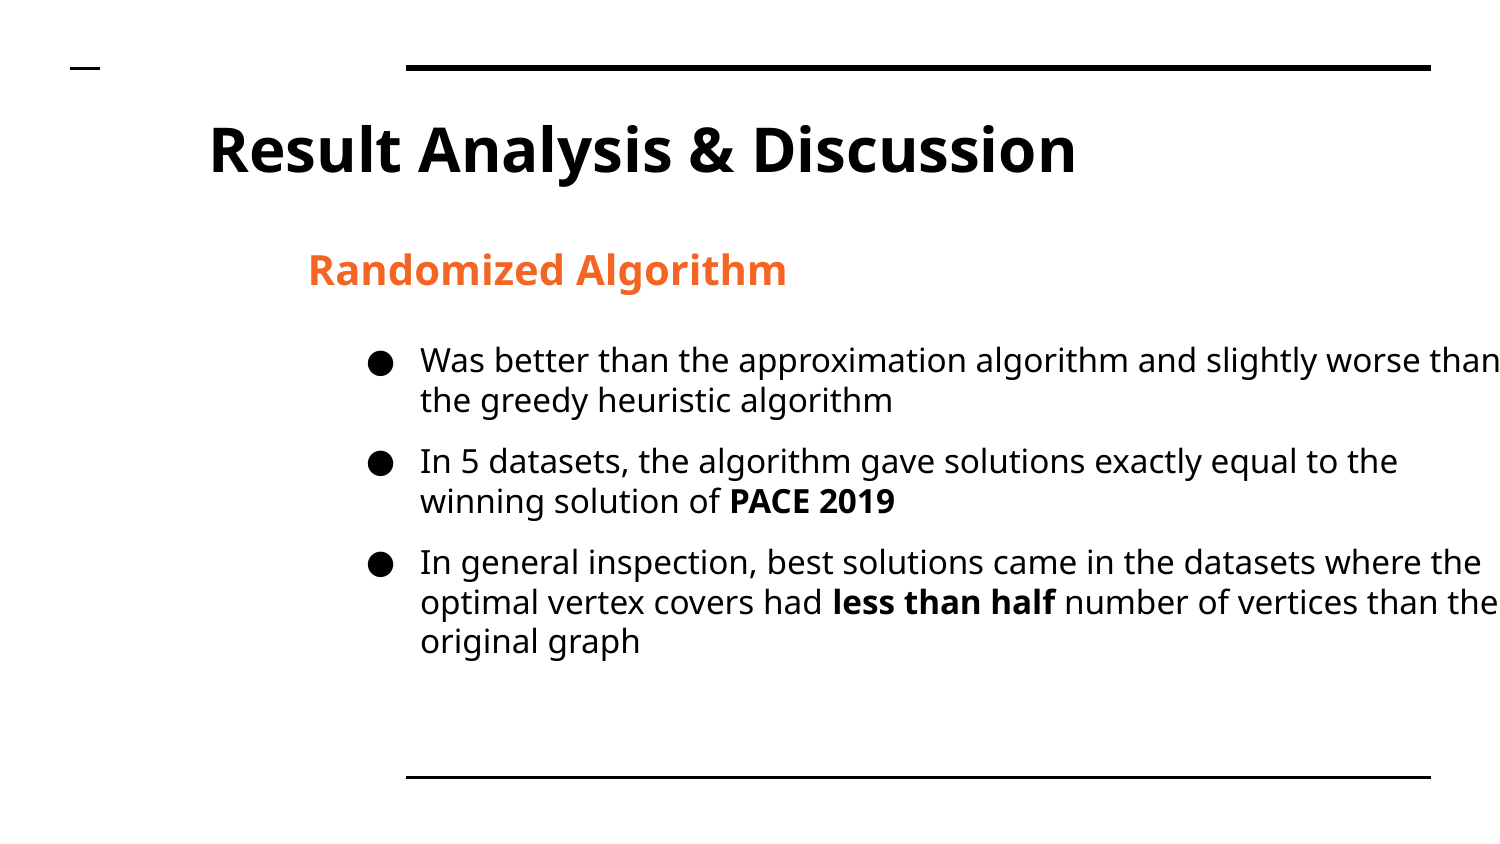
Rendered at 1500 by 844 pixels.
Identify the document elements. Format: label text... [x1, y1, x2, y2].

text_box Was better than the approximation algorithm and slightly worse than the greedy heuristic algorithm In 5 datasets, the algorithm gave solutions exactly equal to the winning solution of PACE 2019 In general inspection, best solutions came in the datasets where the optimal vertex covers had less than half number of vertices than the original graph [330, 324, 1500, 686]
text_box Randomized Algorithm [292, 228, 985, 325]
title Result Analysis & Discussion [193, 95, 1231, 200]
